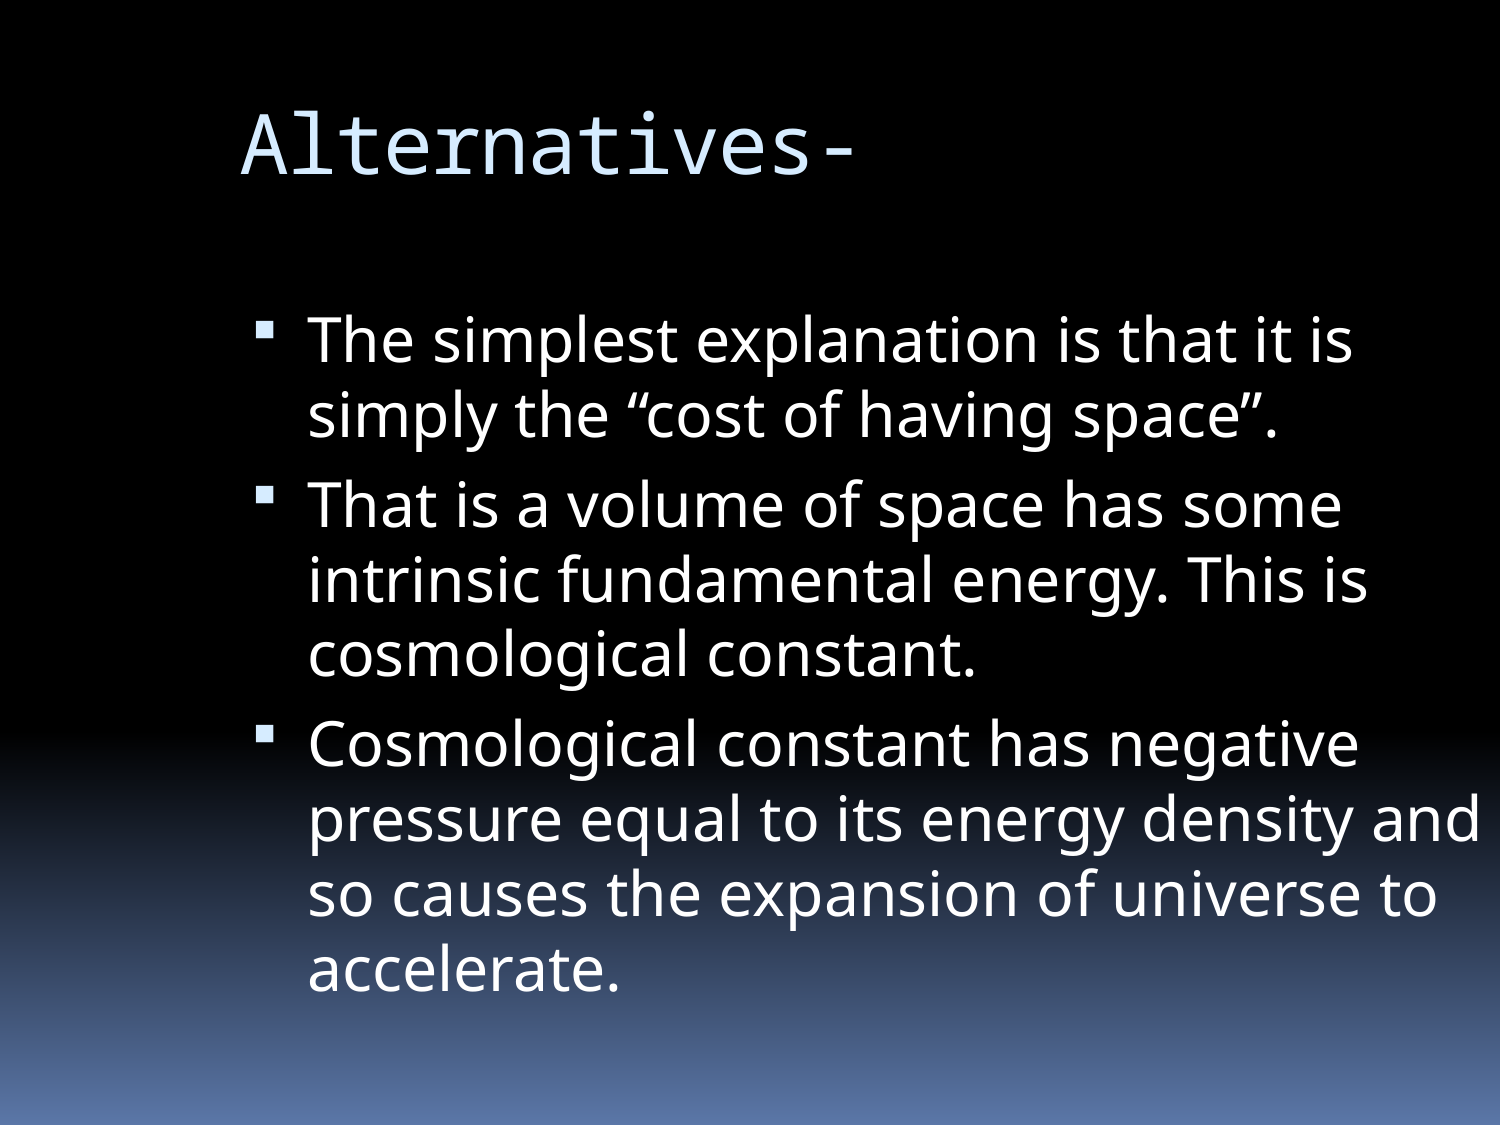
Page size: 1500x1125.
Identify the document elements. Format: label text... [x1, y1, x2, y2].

list The simplest explanation is that it is simply the “cost of having space”. That is a volume of space has some intrinsic fundamental energy. This is cosmological constant. Cosmological constant has negative pressure equal to its energy density and so causes the expansion of universe to accelerate. [225, 292, 1500, 1043]
title Alternatives- [225, 84, 1500, 235]
